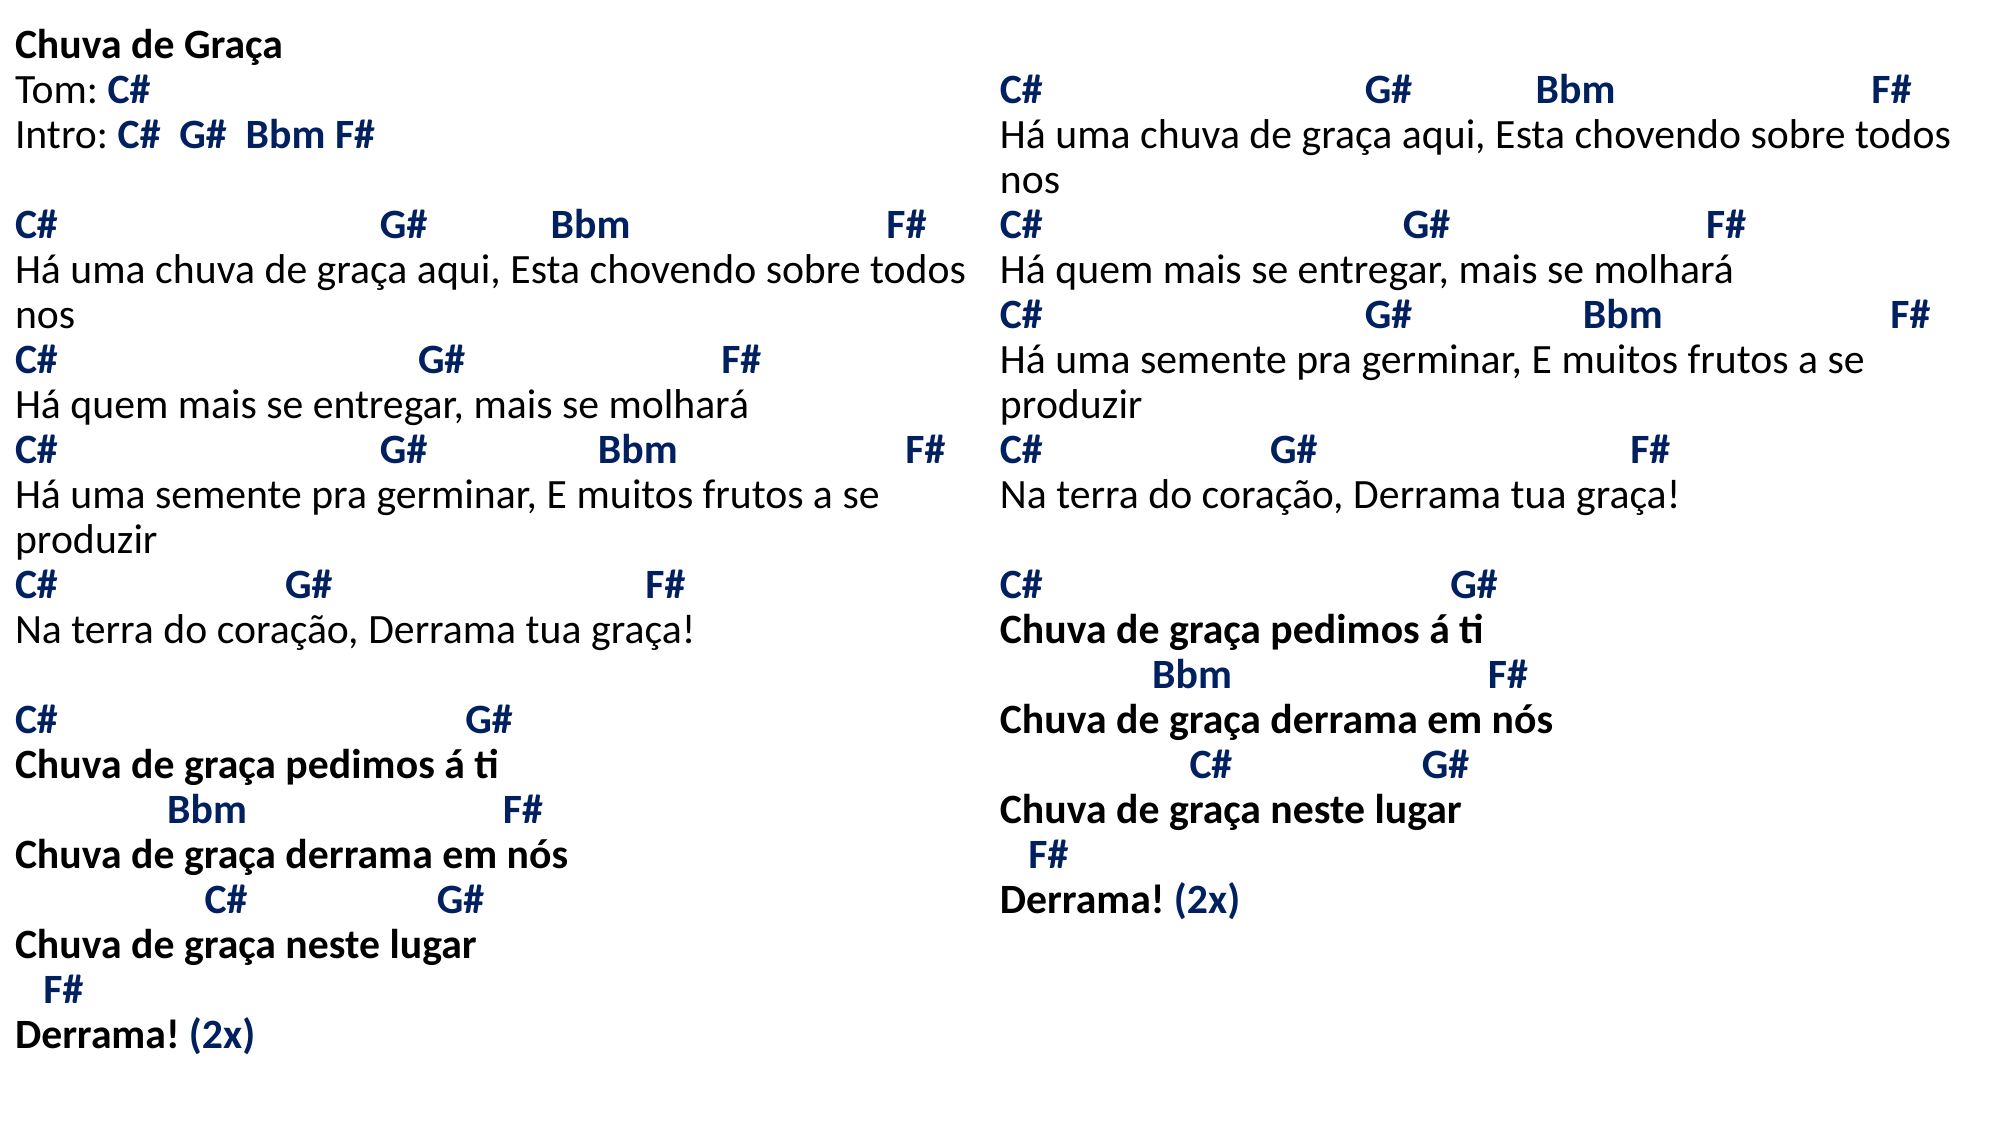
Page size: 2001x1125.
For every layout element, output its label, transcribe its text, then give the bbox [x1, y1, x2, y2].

title Chuva de Graça Tom: C# Intro: C# G# Bbm F# C# G# Bbm F# Há uma chuva de graça aqui, Esta chovendo sobre todos nos C# G# F# Há quem mais se entregar, mais se molhará C# G# Bbm F# Há uma semente pra germinar, E muitos frutos a se produzir C# G# F# Na terra do coração, Derrama tua graça! C# G# Chuva de graça pedimos á ti Bbm F# Chuva de graça derrama em nós C# G# Chuva de graça neste lugar F# Derrama! (2x) C# G# Bbm F# Há uma chuva de graça aqui, Esta chovendo sobre todos nos C# G# F# Há quem mais se entregar, mais se molhará C# G# Bbm F# Há uma semente pra germinar, E muitos frutos a se produzir C# G# F# Na terra do coração, Derrama tua graça! C# G# Chuva de graça pedimos á ti Bbm F# Chuva de graça derrama em nós C# G# Chuva de graça neste lugar F# Derrama! (2x) [0, 0, 2000, 1125]
